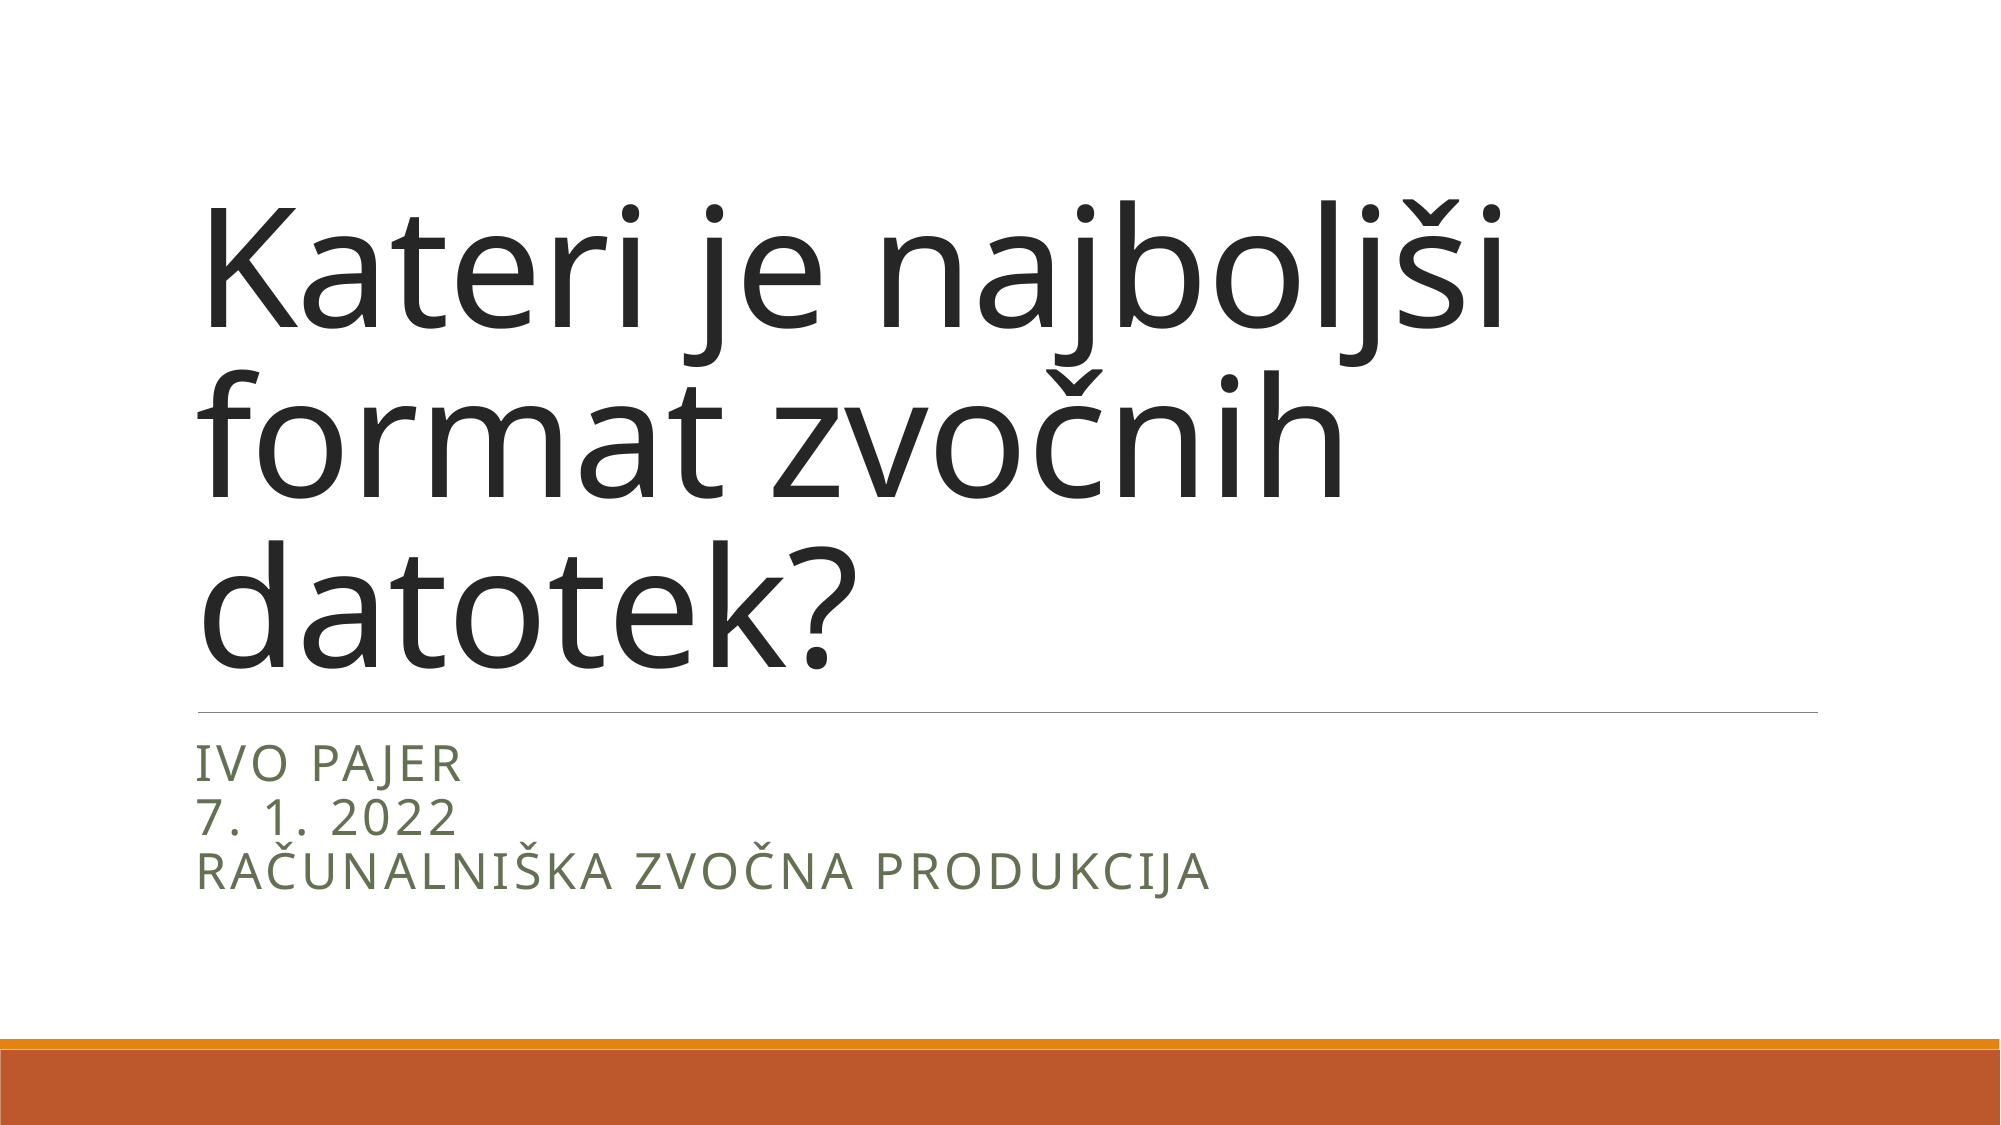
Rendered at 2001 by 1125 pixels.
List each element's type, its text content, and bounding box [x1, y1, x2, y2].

title Kateri je najboljši format zvočnih datotek? [180, 124, 1830, 710]
subtitle Ivo Pajer 7. 1. 2022 Računalniška Zvočna produkcija [180, 730, 1831, 919]
